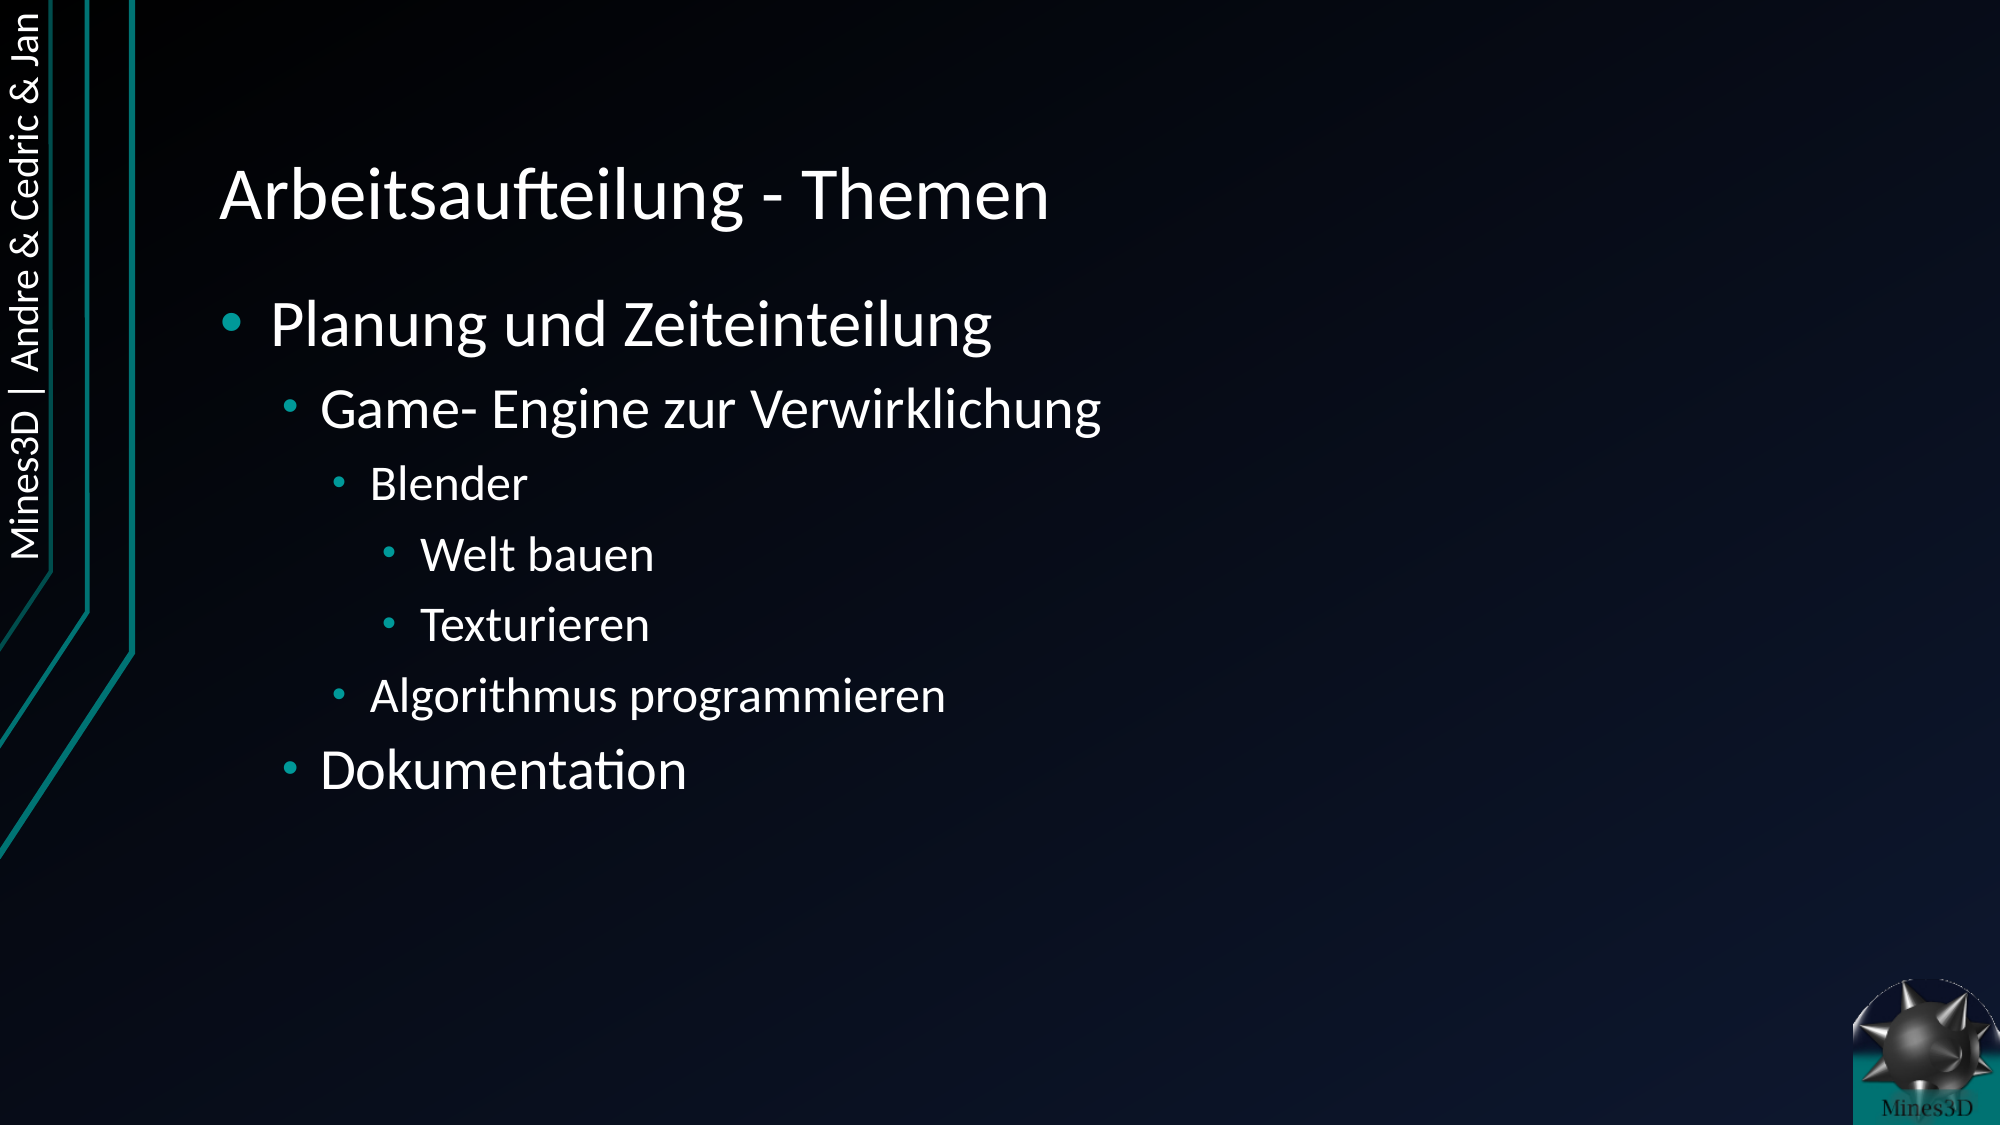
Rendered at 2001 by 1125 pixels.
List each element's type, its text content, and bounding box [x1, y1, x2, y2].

picture [1853, 977, 2000, 1125]
text_box Mines3D | Andre & Cedric & Jan [0, 0, 54, 577]
list Planung und Zeiteinteilung Game- Engine zur Verwirklichung Blender Welt bauen Texturieren Algorithmus programmieren Dokumentation [200, 279, 1900, 1012]
title Arbeitsaufteilung - Themen [200, 45, 1900, 246]
